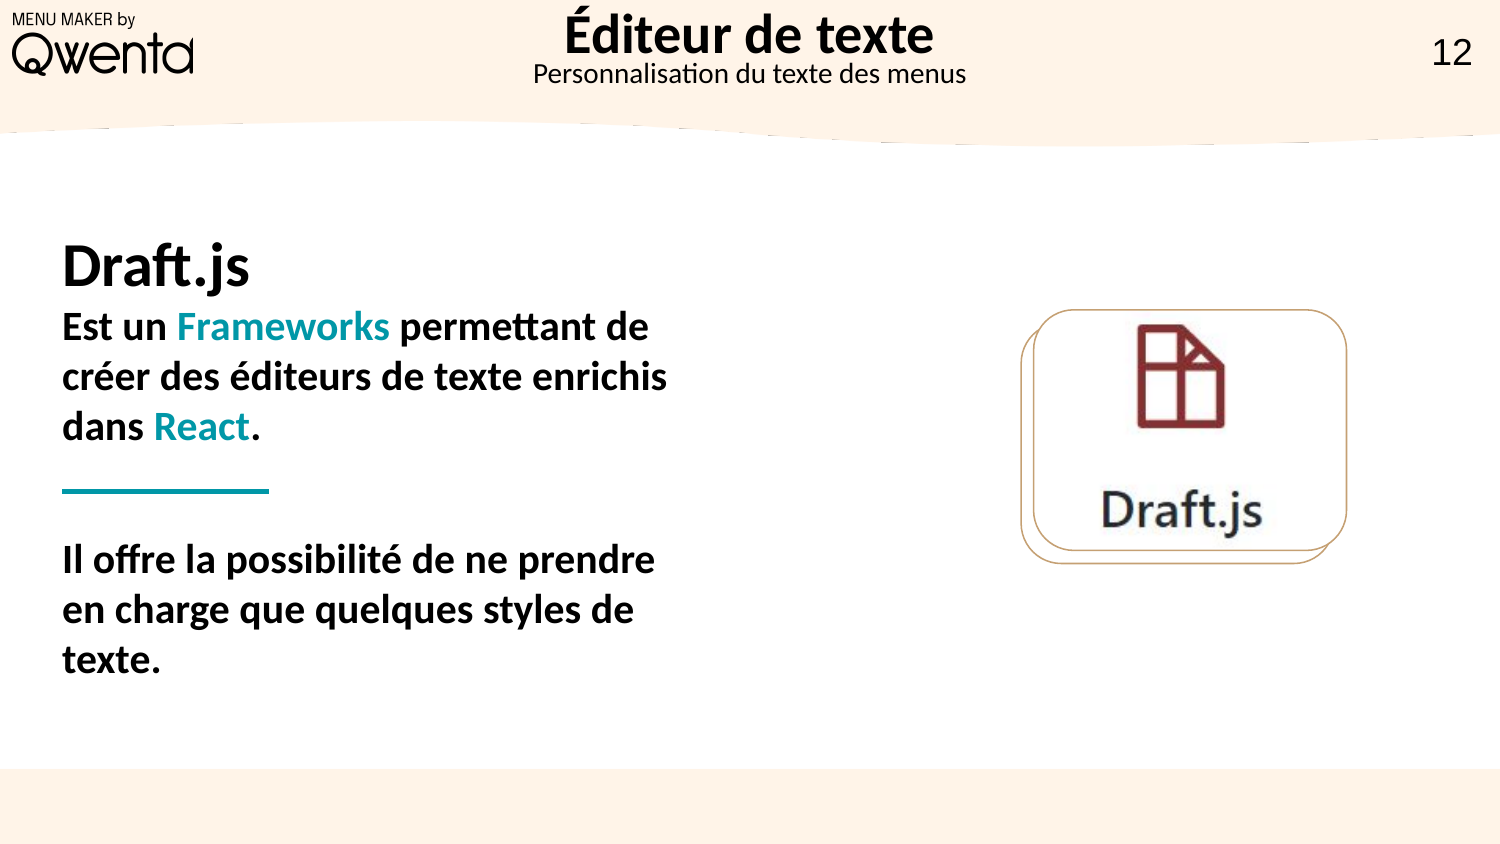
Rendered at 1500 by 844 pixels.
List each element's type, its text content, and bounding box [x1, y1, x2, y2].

text_box Éditeur de texte [490, 0, 1009, 39]
picture [12, 12, 193, 76]
text_box Personnalisation du texte des menus [488, 39, 1012, 105]
picture [0, 121, 1500, 770]
text_box 12 [1413, 12, 1492, 88]
